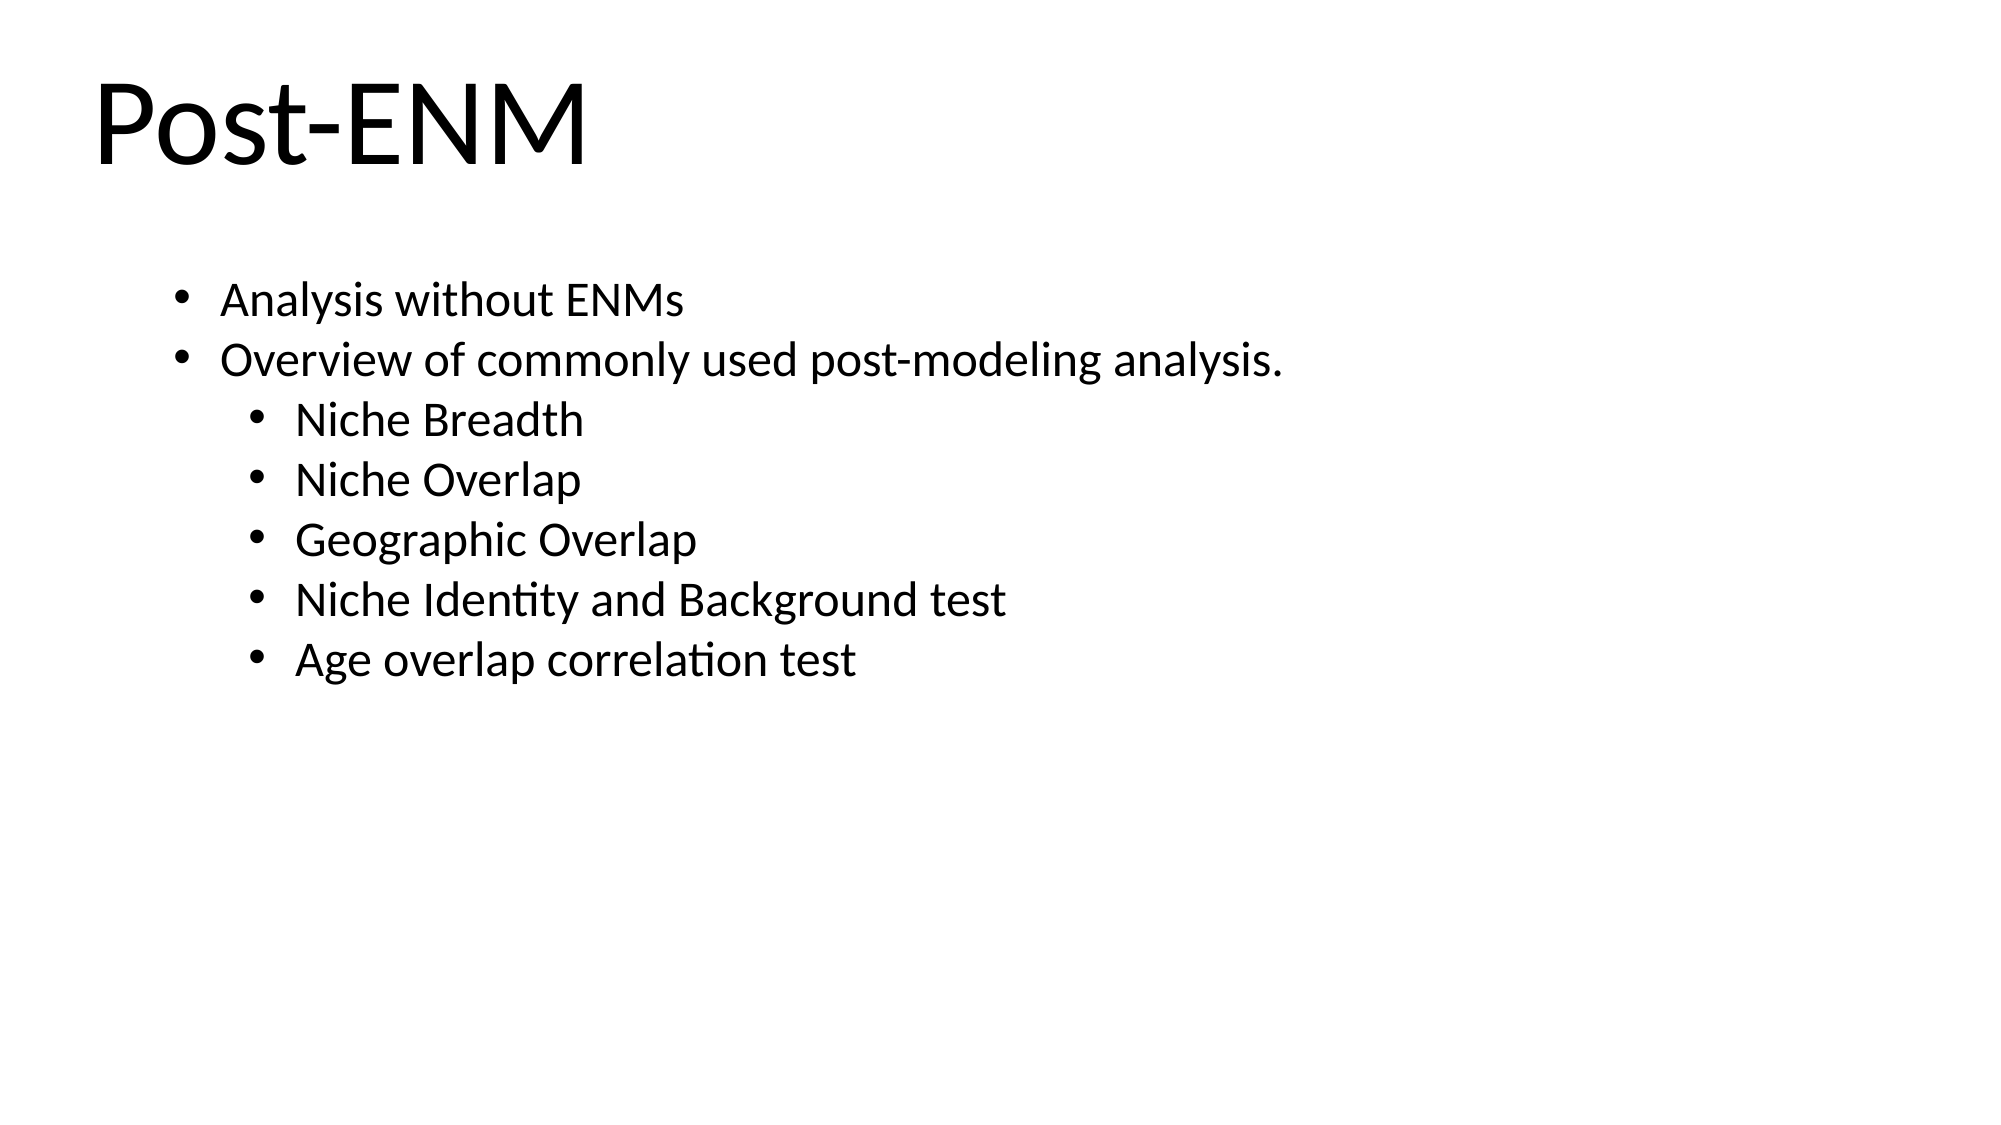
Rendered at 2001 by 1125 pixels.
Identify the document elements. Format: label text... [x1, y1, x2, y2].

text_box Analysis without ENMs Overview of commonly used post-modeling analysis. Niche Breadth Niche Overlap Geographic Overlap Niche Identity and Background test Age overlap correlation test [158, 198, 1300, 754]
text_box Post-ENM [77, 32, 608, 198]
